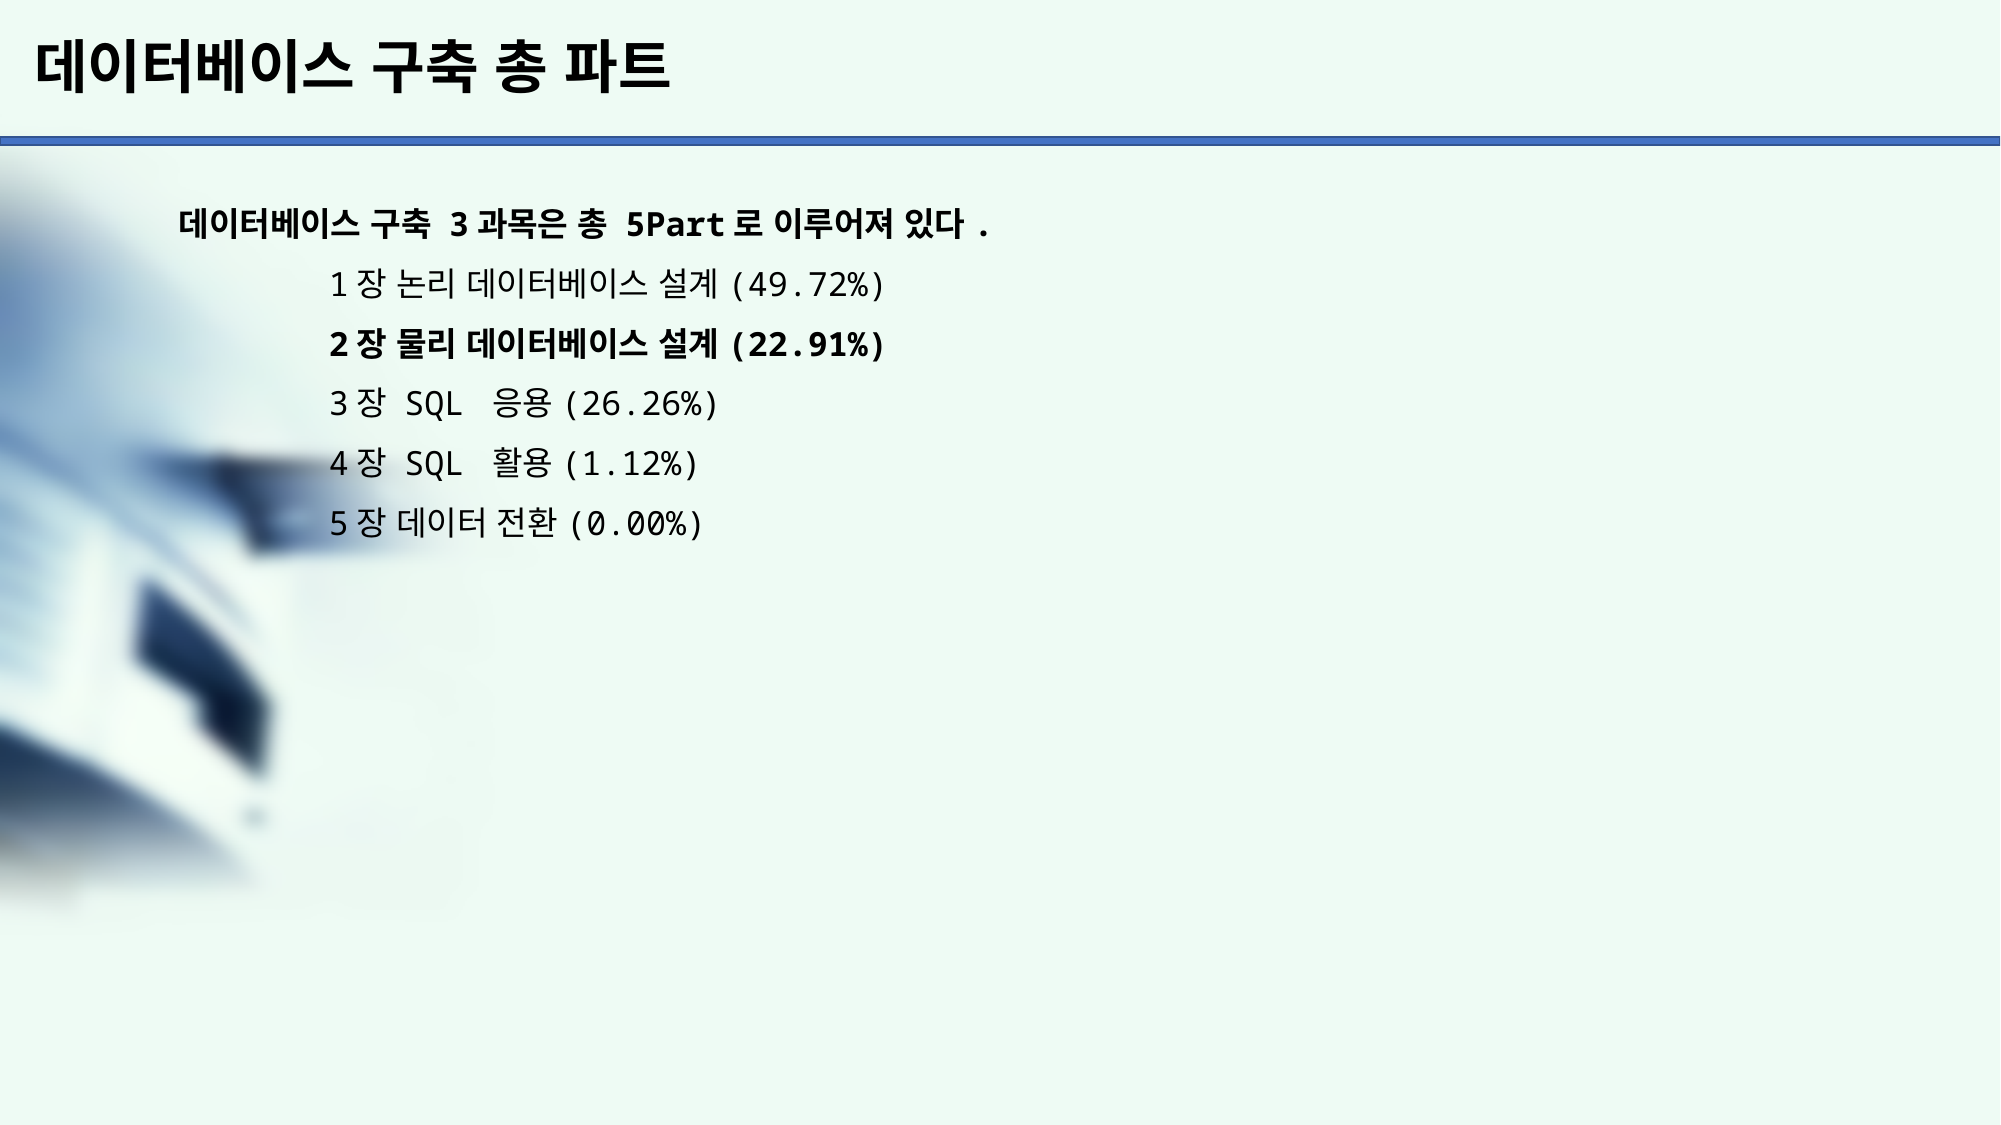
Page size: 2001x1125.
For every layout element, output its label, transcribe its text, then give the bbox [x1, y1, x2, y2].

picture [0, 146, 2000, 1125]
text_box 데이터베이스 구축 3과목은 총 5Part로 이루어져 있다. 1장 논리 데이터베이스 설계(49.72%) 2장 물리 데이터베이스 설계(22.91%) 3장 SQL 응용(26.26%) 4장 SQL 활용(1.12%) 5장 데이터 전환(0.00%) [163, 175, 1922, 550]
picture [0, 0, 2000, 136]
title 데이터베이스 구축 총 파트 [19, 14, 1745, 126]
